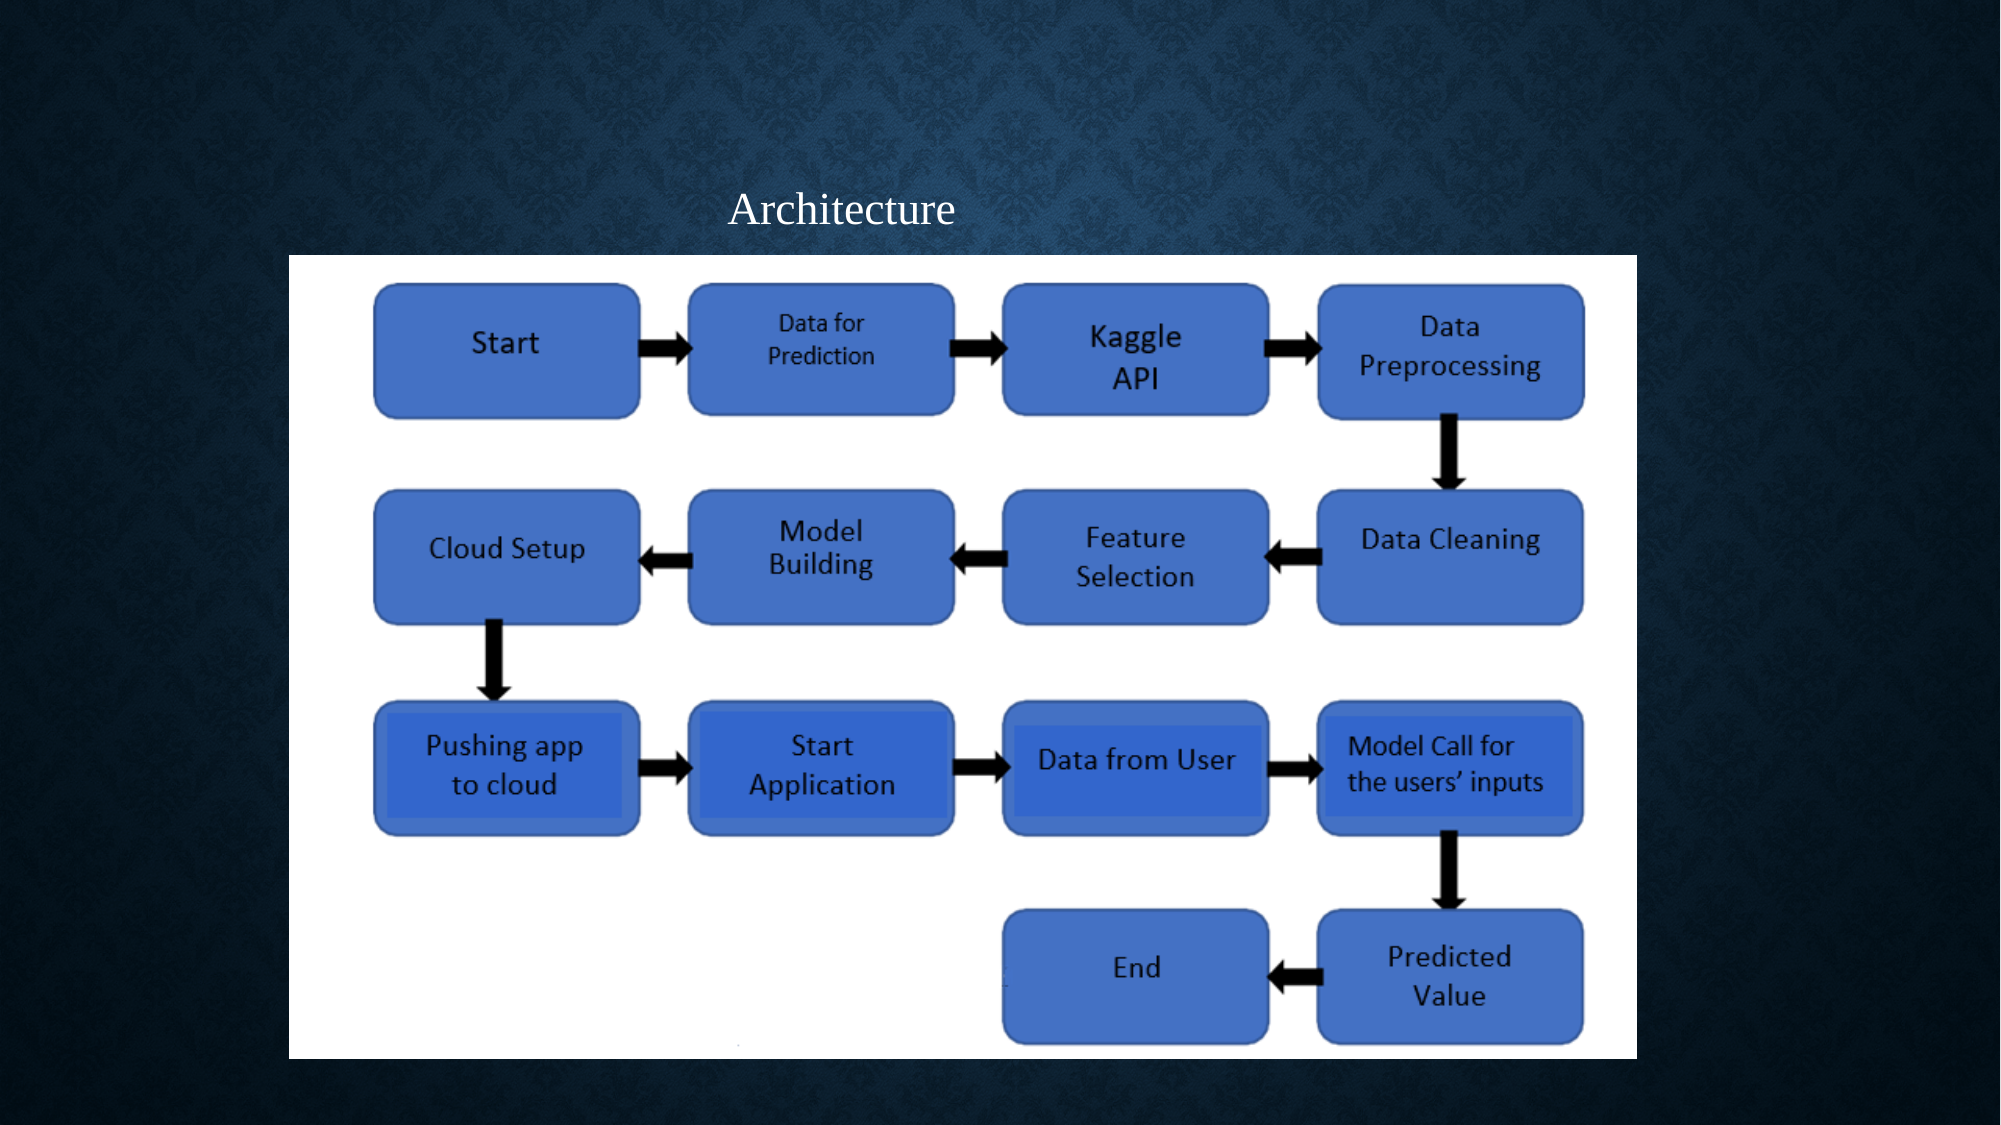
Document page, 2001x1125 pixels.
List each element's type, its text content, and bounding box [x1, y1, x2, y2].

list Architecture [112, 112, 1513, 451]
picture [288, 254, 1638, 1060]
